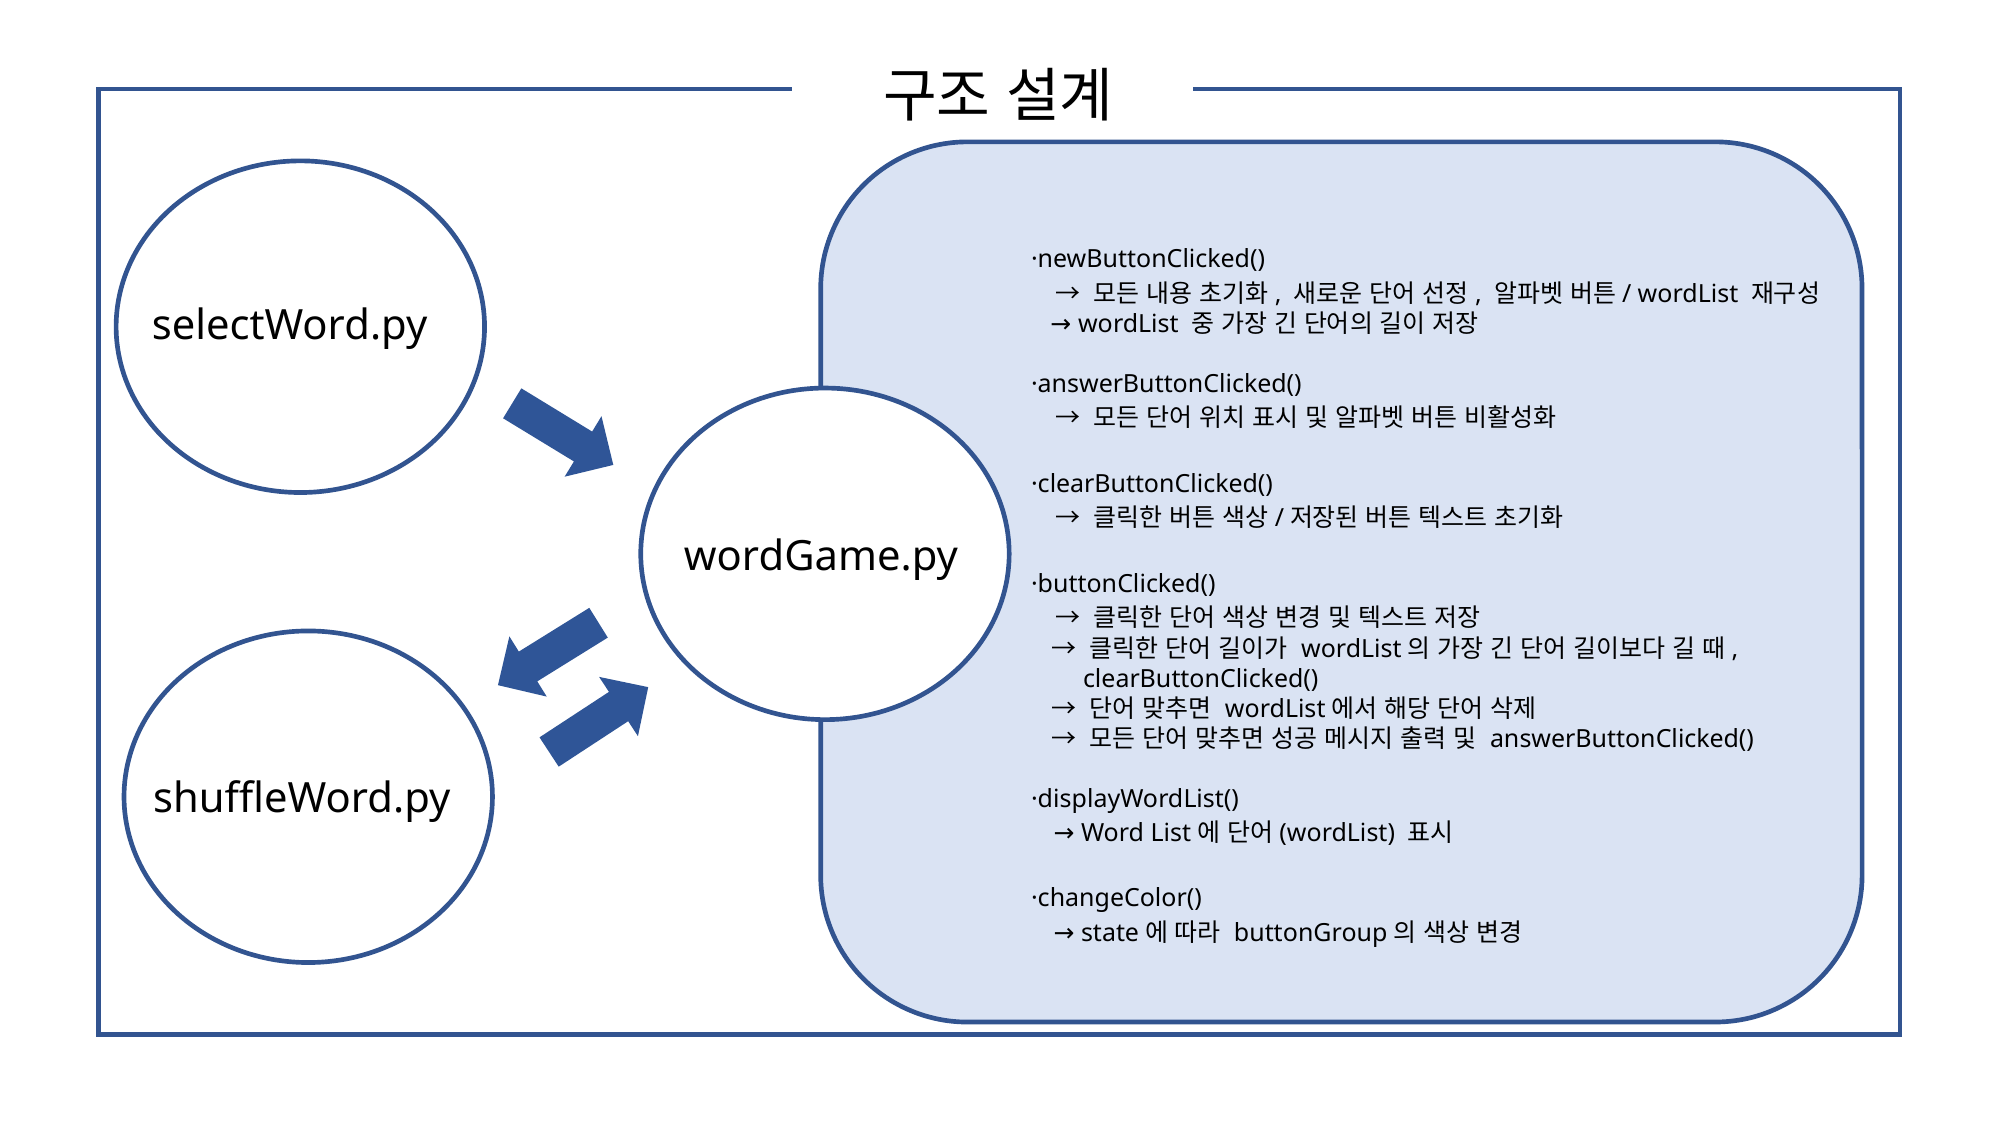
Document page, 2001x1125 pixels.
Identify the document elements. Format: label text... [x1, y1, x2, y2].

text_box [97, 88, 1901, 1035]
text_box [116, 160, 1010, 963]
text_box [848, 140, 1854, 1024]
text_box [793, 50, 1192, 146]
text_box ·newButtonClicked() → 모든 내용 초기화, 새로운 단어 선정, 알파벳 버튼/ wordList 재구성 → wordList 중 가장 긴 단어의 길이 저장 ·answerButtonClicked() → 모든 단어 위치 표시 및 알파벳 버튼 비활성화 ·clearButtonClicked() → 클릭한 버튼 색상/저장된 버튼 텍스트 초기화 ·buttonClicked() → 클릭한 단어 색상 변경 및 텍스트 저장 → 클릭한 단어 길이가 wordList의 가장 긴 단어 길이보다 길 때, clearButtonClicked() → 단어 맞추면 wordList에서 해당 단어 삭제 → 모든 단어 맞추면 성공 메시지 출력 및 answerButtonClicked() ·displayWordList() → Word List에 단어(wordList) 표시 ·changeColor() → state에 따라 buttonGroup의 색상 변경 [1016, 235, 1923, 955]
